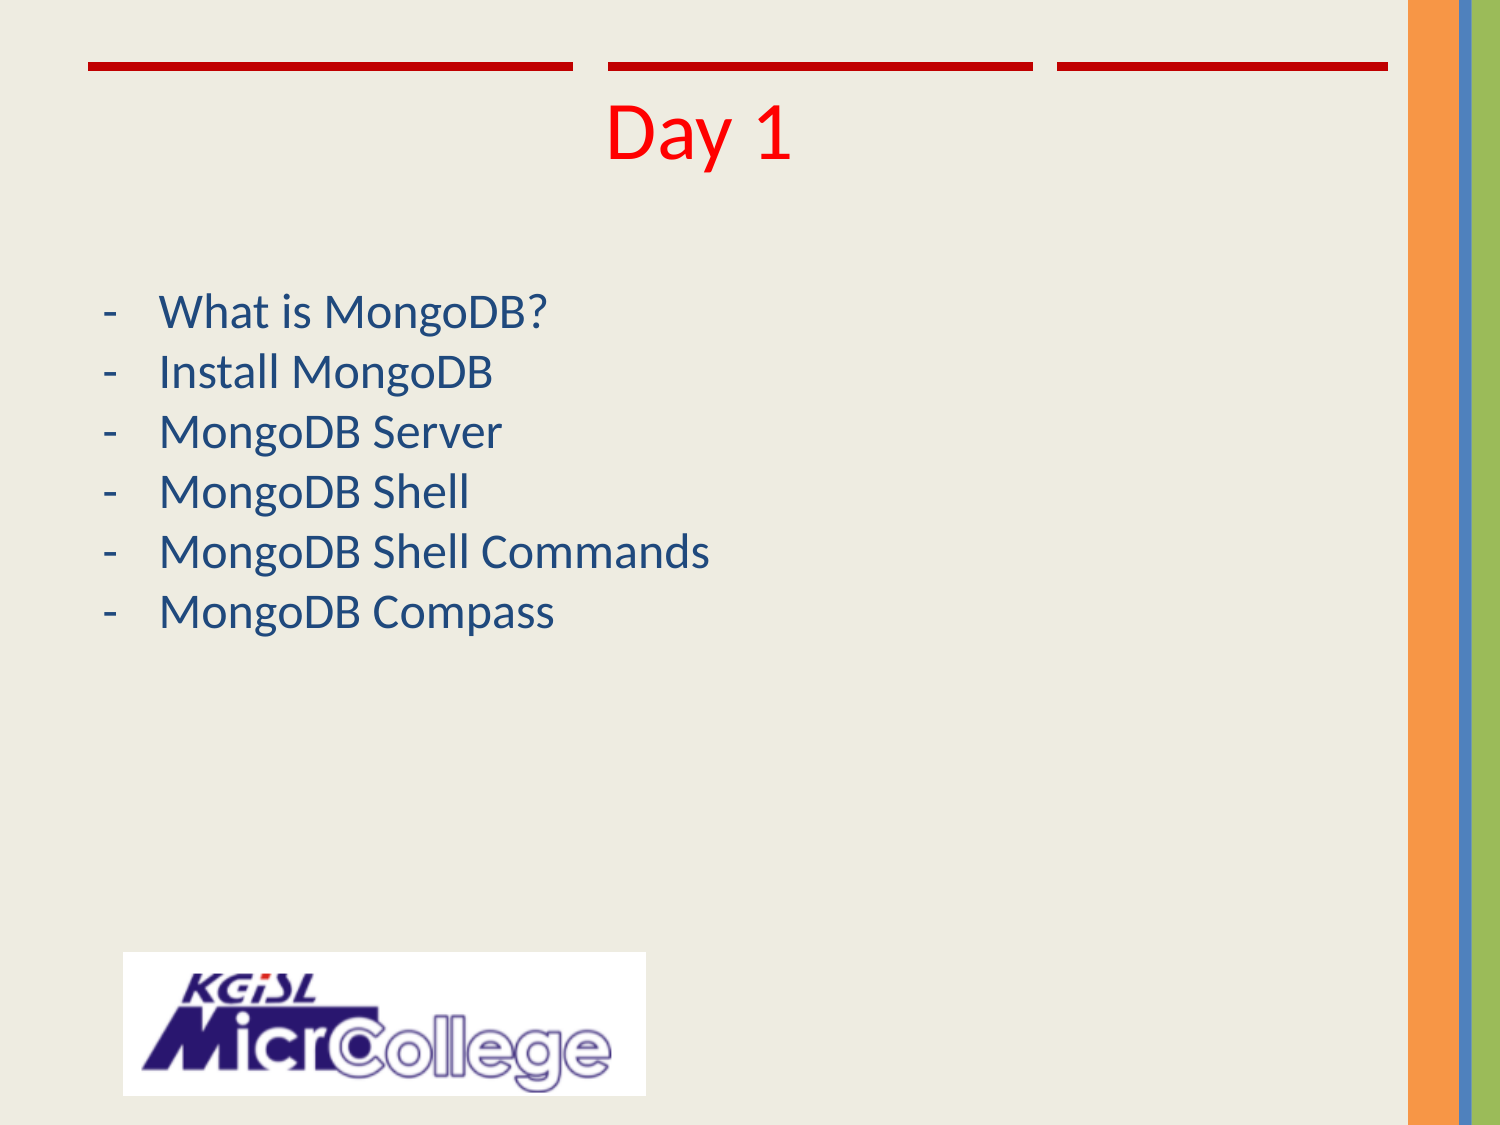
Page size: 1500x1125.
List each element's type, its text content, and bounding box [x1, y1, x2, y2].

list Day 1 What is MongoDB? Install MongoDB MongoDB Server MongoDB Shell MongoDB Shell Commands MongoDB Compass [87, 90, 1313, 1100]
picture [123, 951, 647, 1097]
